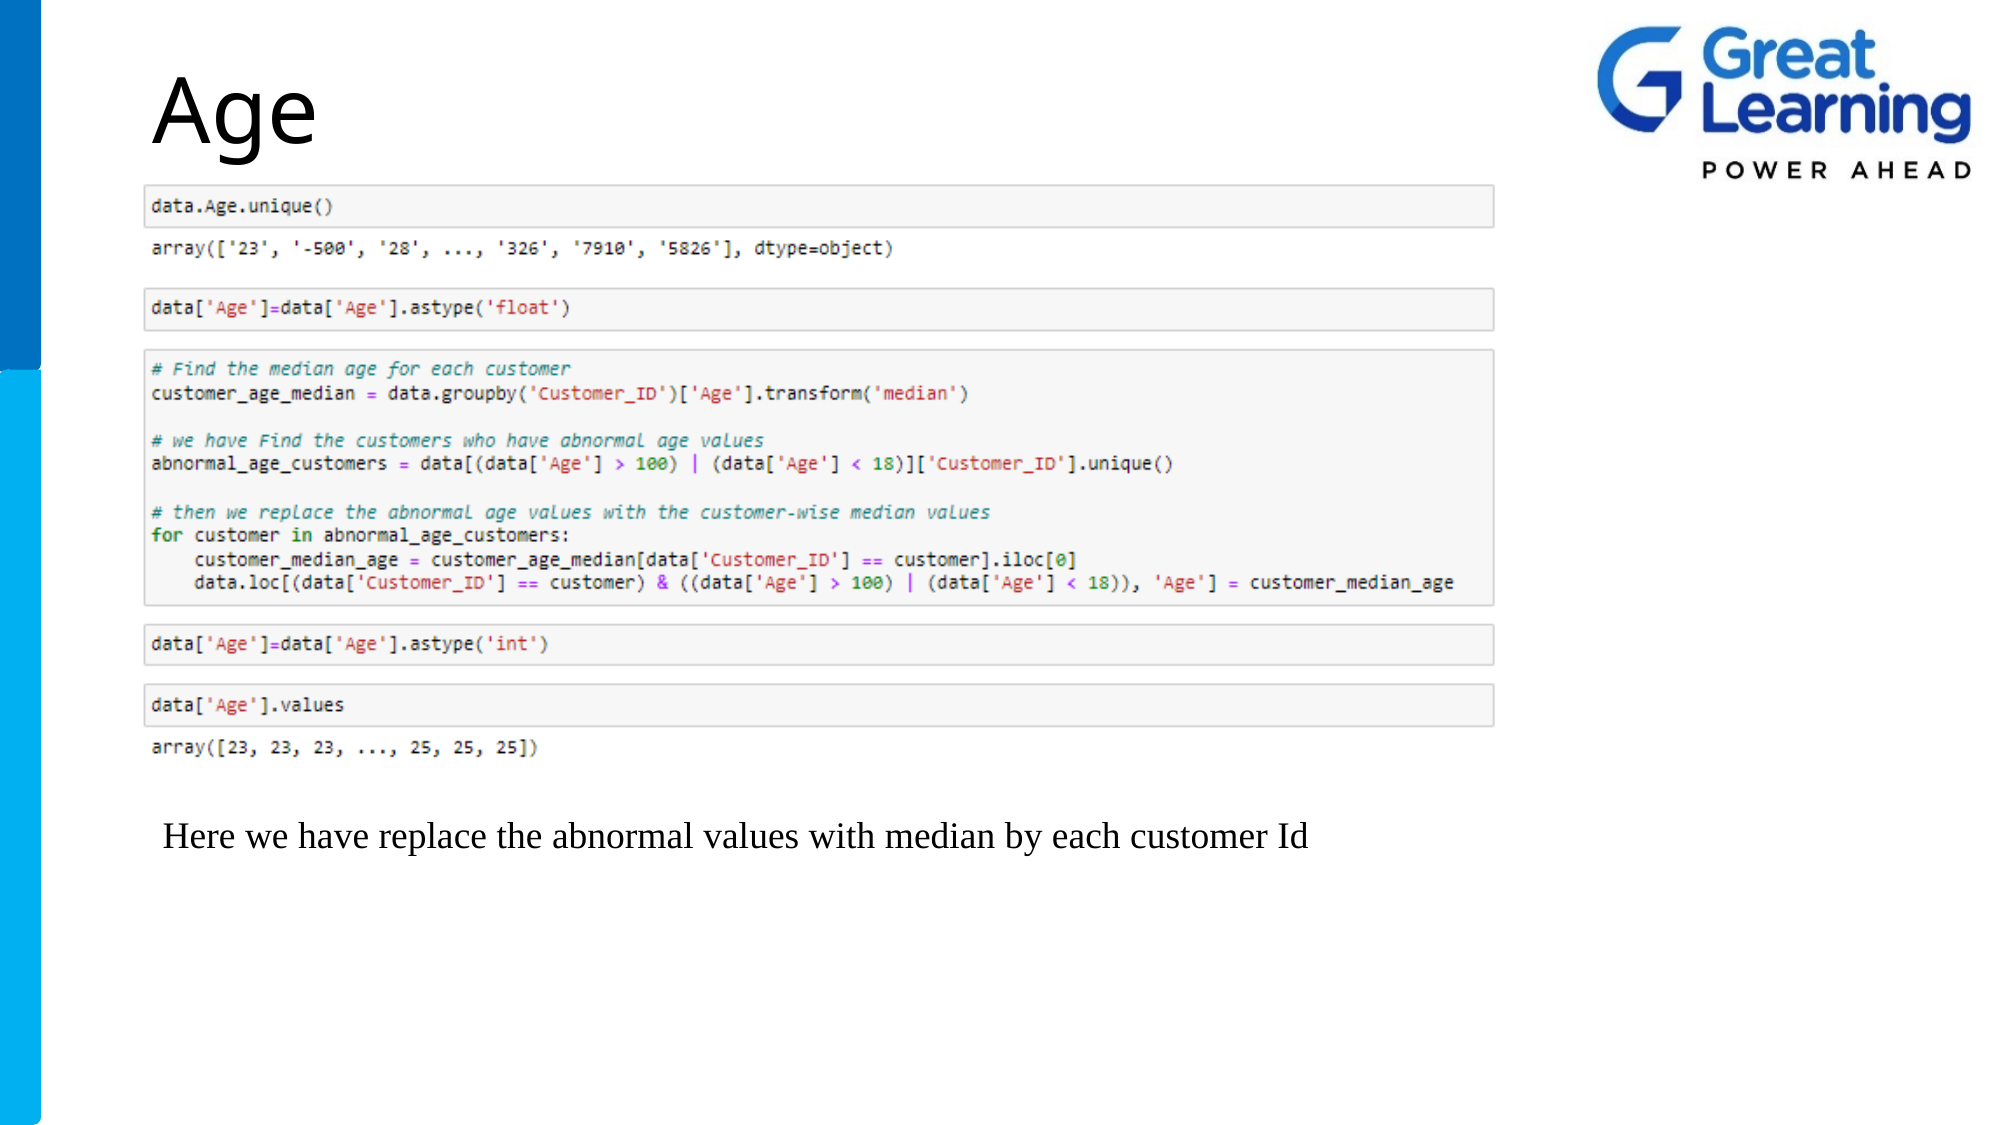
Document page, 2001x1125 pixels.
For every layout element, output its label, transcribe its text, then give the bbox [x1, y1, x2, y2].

text_box [0, 368, 42, 1125]
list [137, 183, 1502, 766]
title Age [137, 59, 1863, 278]
picture [1571, 4, 2000, 196]
text_box Here we have replace the abnormal values with median by each customer Id [138, 803, 1457, 864]
text_box [0, 0, 42, 372]
